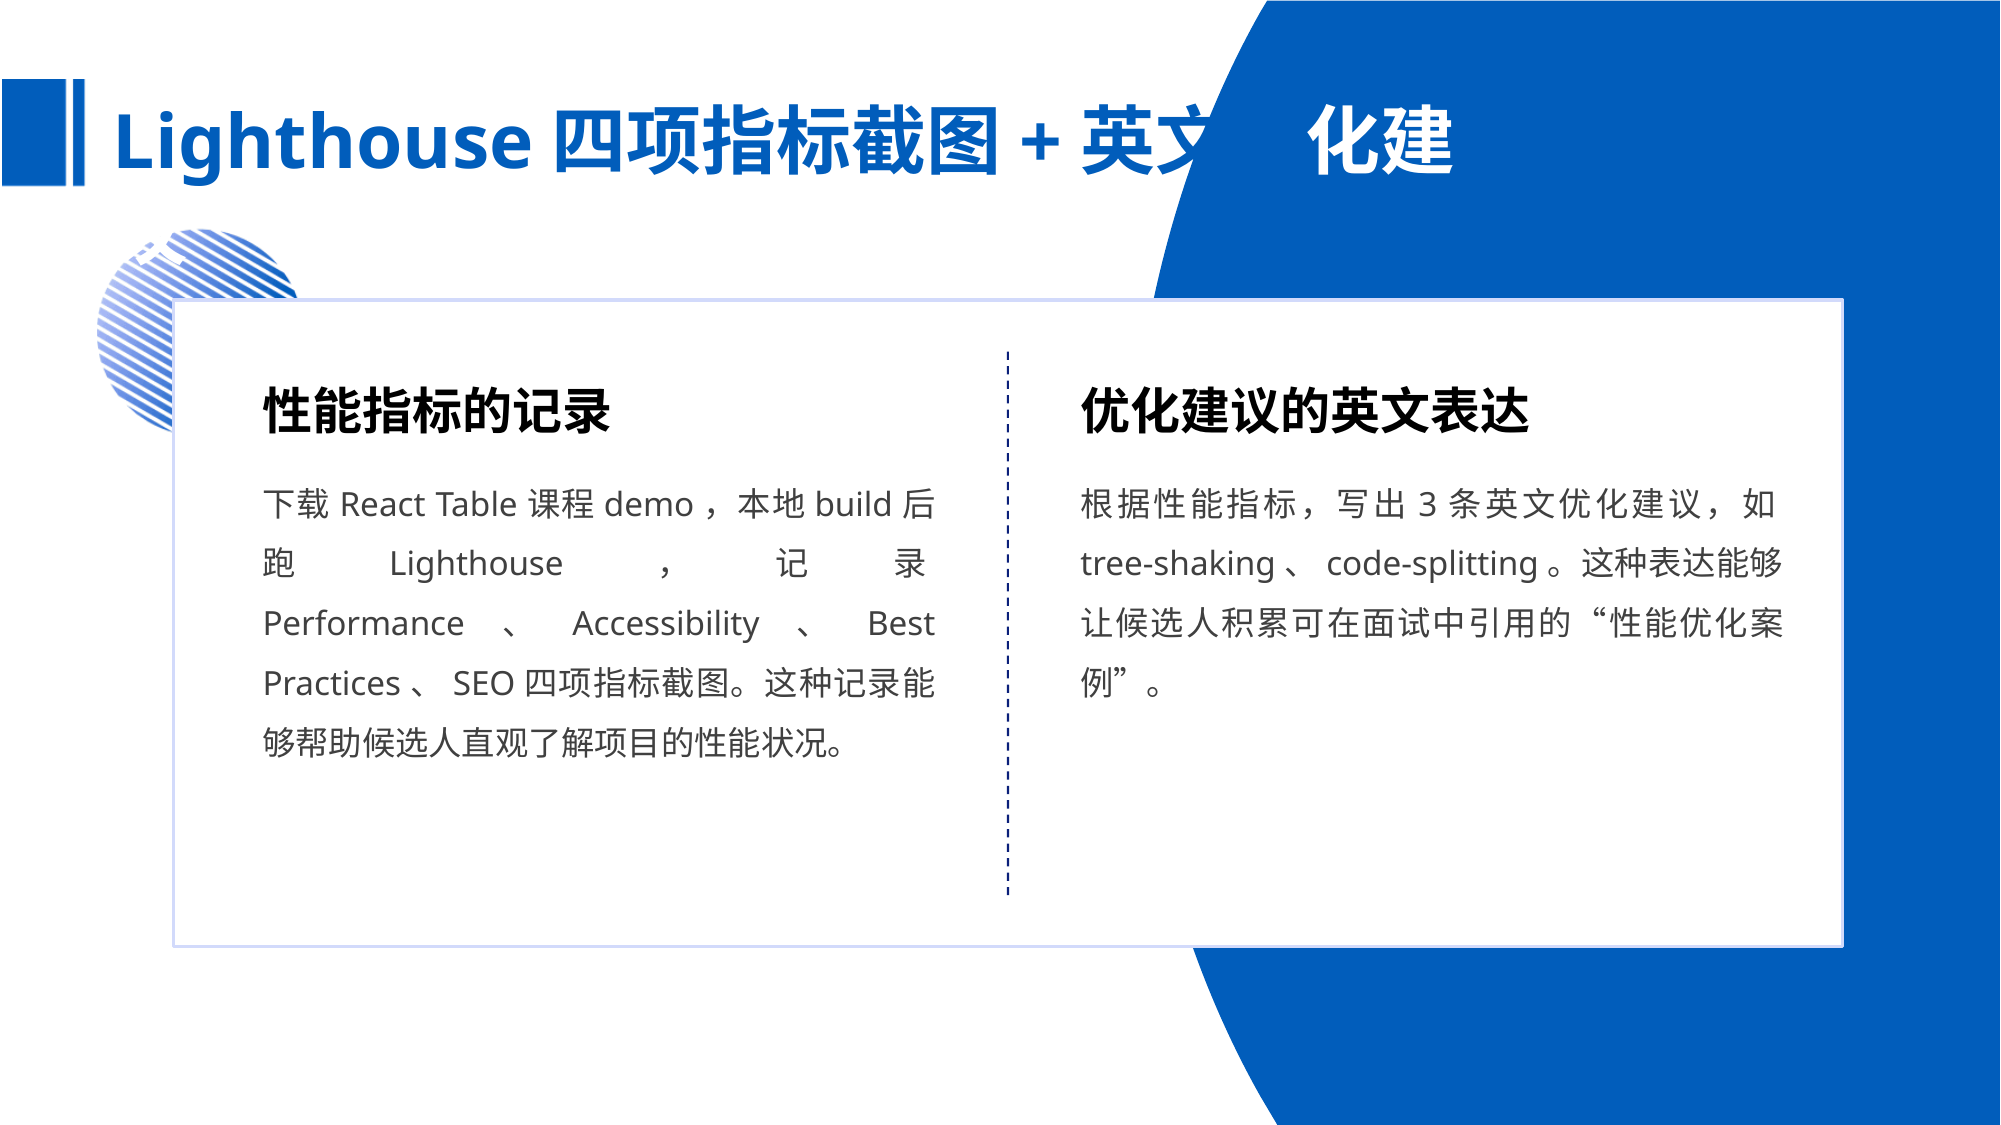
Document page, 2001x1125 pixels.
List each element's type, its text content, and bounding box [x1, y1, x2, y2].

text_box [1127, 0, 2000, 1125]
text_box 下载React Table课程demo，本地build后跑Lighthouse，记录Performance、Accessibility、Best Practices、SEO四项指标截图。这种记录能够帮助候选人直观了解项目的性能状况。 [247, 455, 951, 770]
picture [97, 204, 304, 437]
text_box Lighthouse四项指标截图+英文优化建议 [97, 86, 1503, 275]
text_box 性能指标的记录 [247, 372, 951, 448]
text_box 根据性能指标，写出3条英文优化建议，如tree-shaking、code-splitting。这种表达能够让候选人积累可在面试中引用的“性能优化案例”。 [1065, 455, 1799, 696]
text_box 优化建议的英文表达 [1065, 372, 1769, 448]
picture [2, 79, 98, 187]
text_box [173, 299, 1843, 947]
